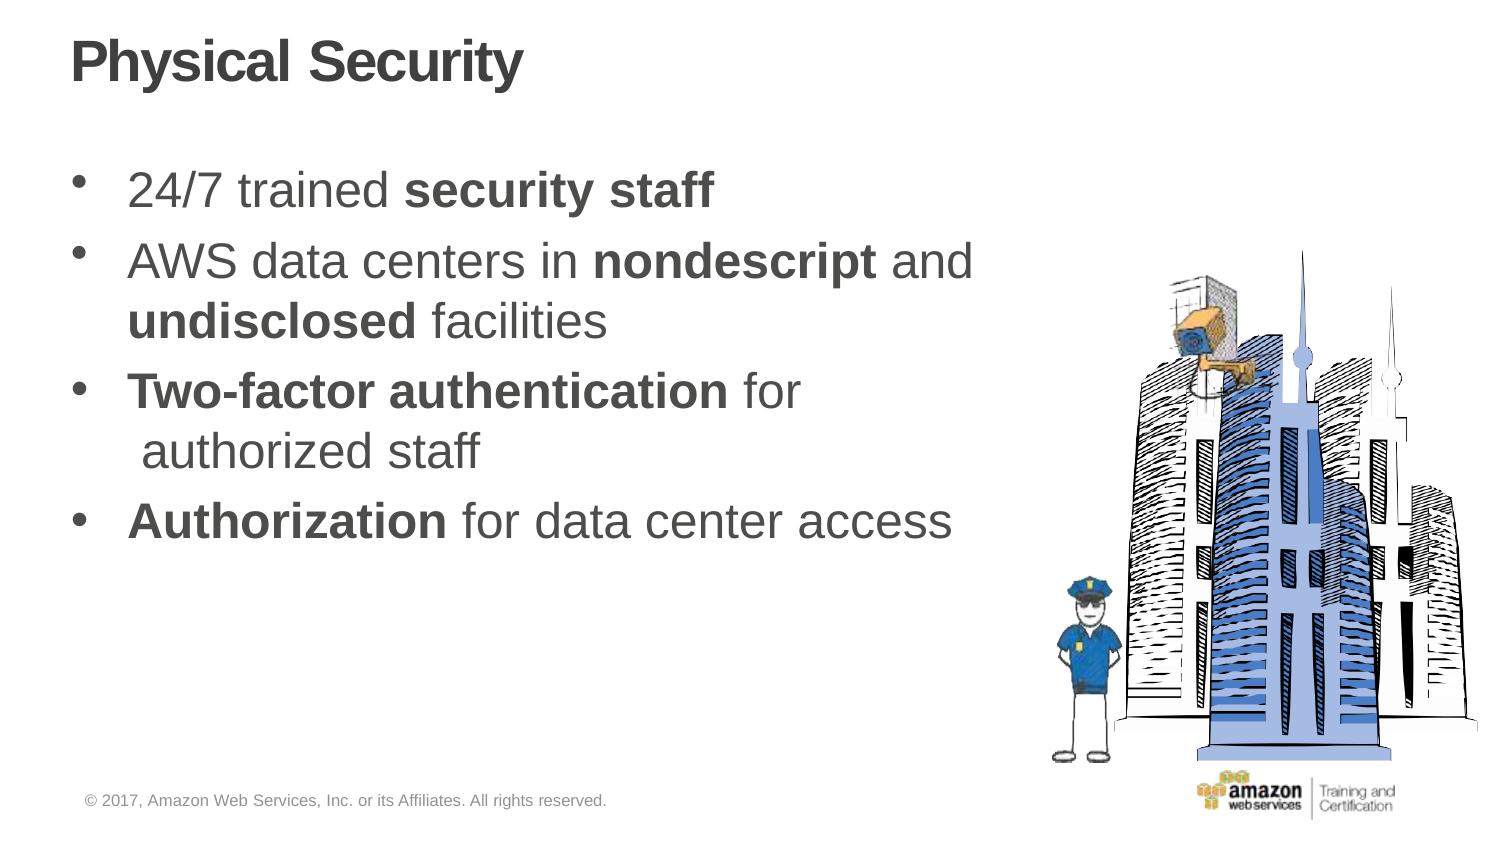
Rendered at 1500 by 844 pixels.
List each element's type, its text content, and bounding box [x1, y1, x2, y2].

title Physical Security [67, 22, 556, 98]
picture [1197, 770, 1395, 820]
text_box [1114, 250, 1478, 761]
text_box [1050, 573, 1128, 763]
text_box 24/7 trained security staff AWS data centers in nondescript and undisclosed facilities Two-factor authentication for authorized staff Authorization for data center access [68, 157, 981, 549]
text_box © 2017, Amazon Web Services, Inc. or its Affiliates. All rights reserved. [82, 789, 613, 810]
text_box [1168, 275, 1279, 414]
